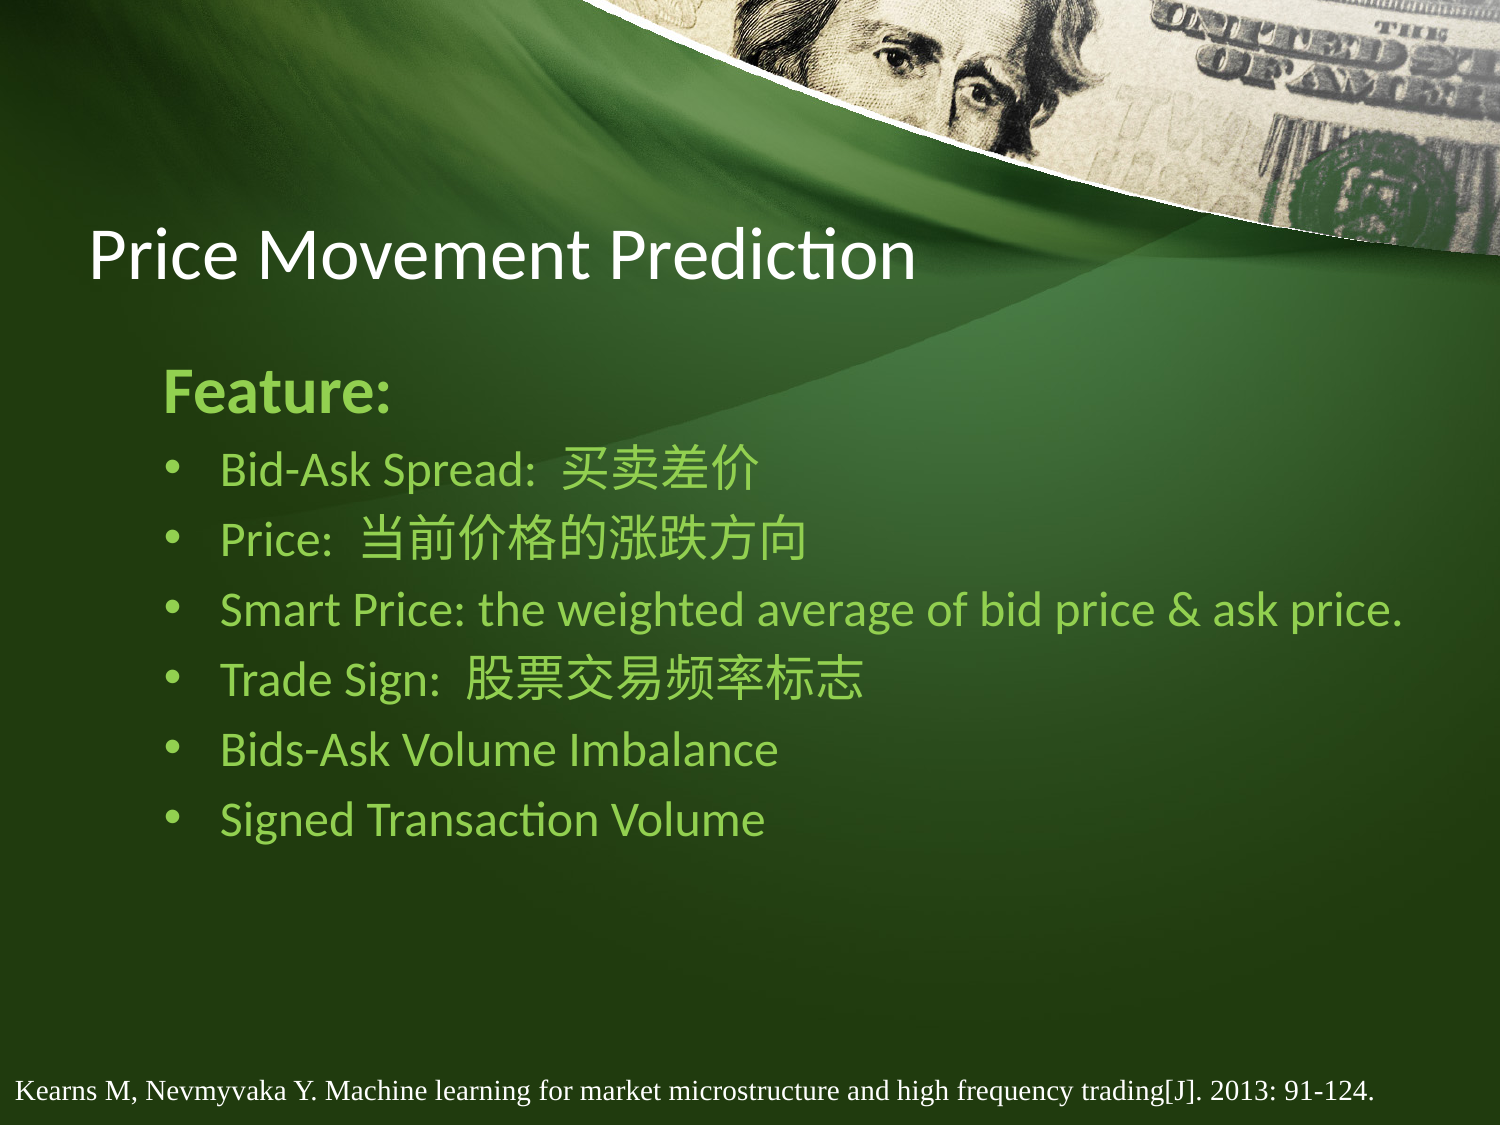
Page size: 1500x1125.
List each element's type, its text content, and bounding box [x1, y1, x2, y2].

text_box Kearns M, Nevmyvaka Y. Machine learning for market microstructure and high frequency trading[J]. 2013: 91-124. [0, 1063, 1427, 1114]
title Price Movement Prediction [73, 186, 1424, 312]
list Feature: Bid-Ask Spread: 买卖差价 Price: 当前价格的涨跌方向 Smart Price: the weighted average of bid price & ask price. Trade Sign: 股票交易频率标志 Bids-Ask Volume Imbalance Signed Transaction Volume [148, 339, 1452, 939]
picture [0, 0, 1500, 1125]
